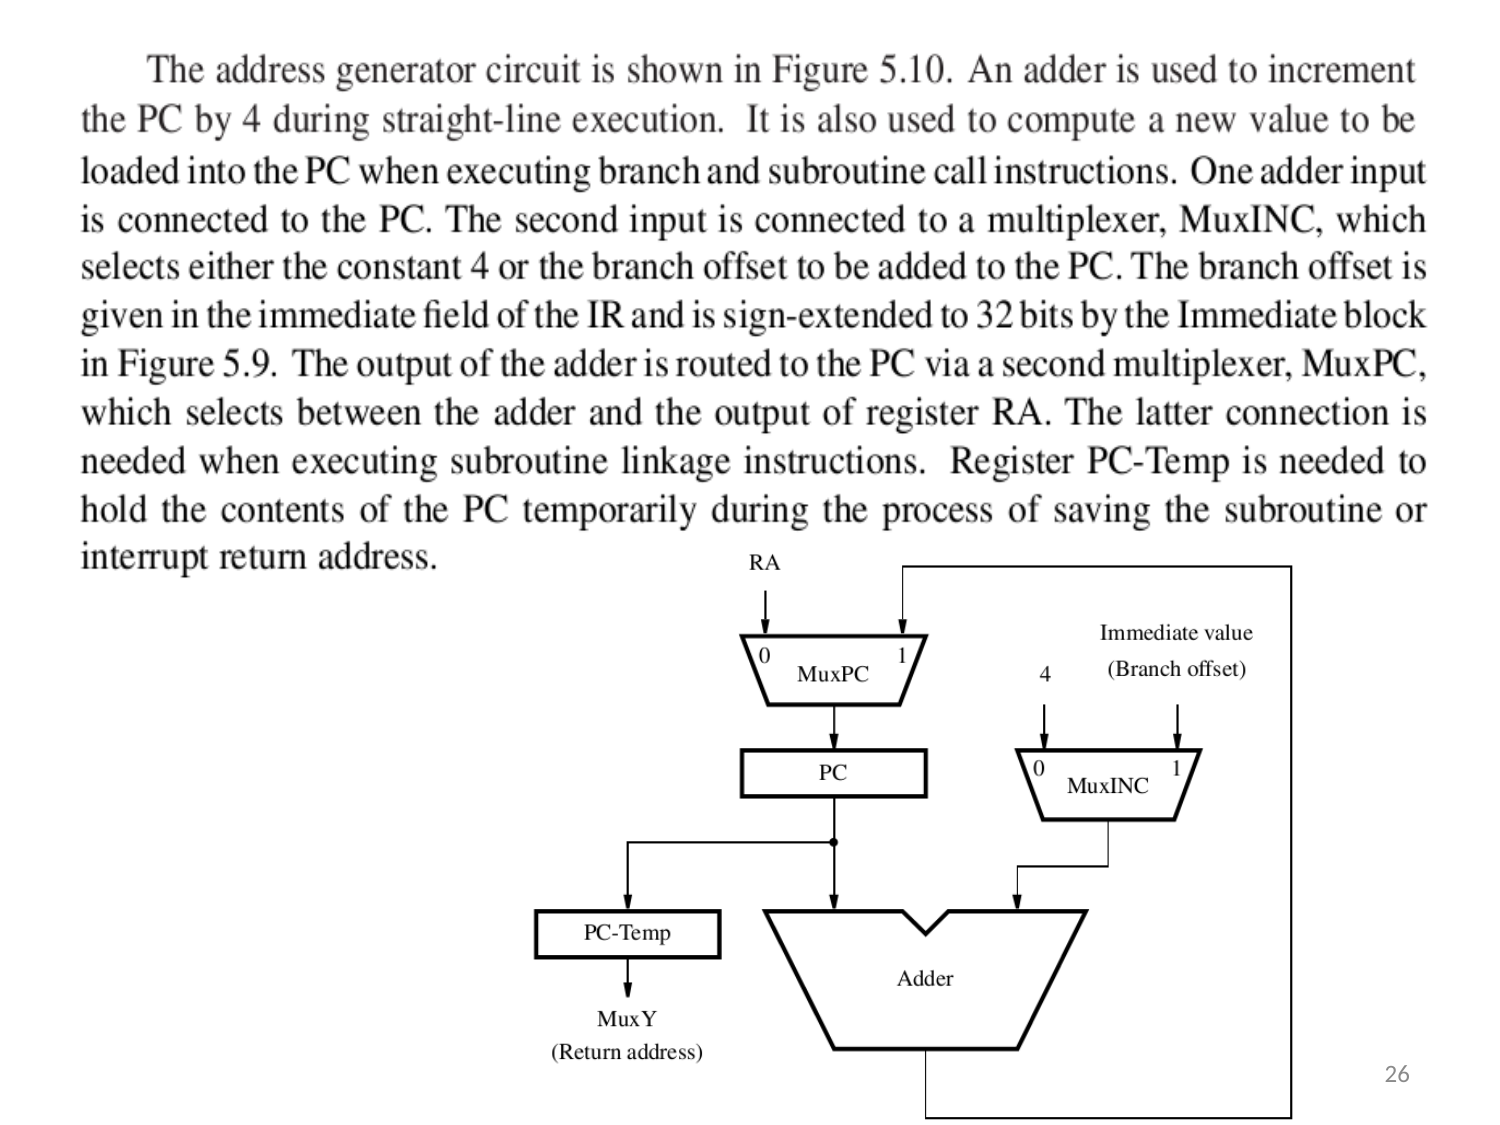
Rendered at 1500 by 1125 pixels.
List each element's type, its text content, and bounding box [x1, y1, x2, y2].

picture [74, 49, 1439, 1125]
slide_number 26 [1304, 1042, 1425, 1103]
